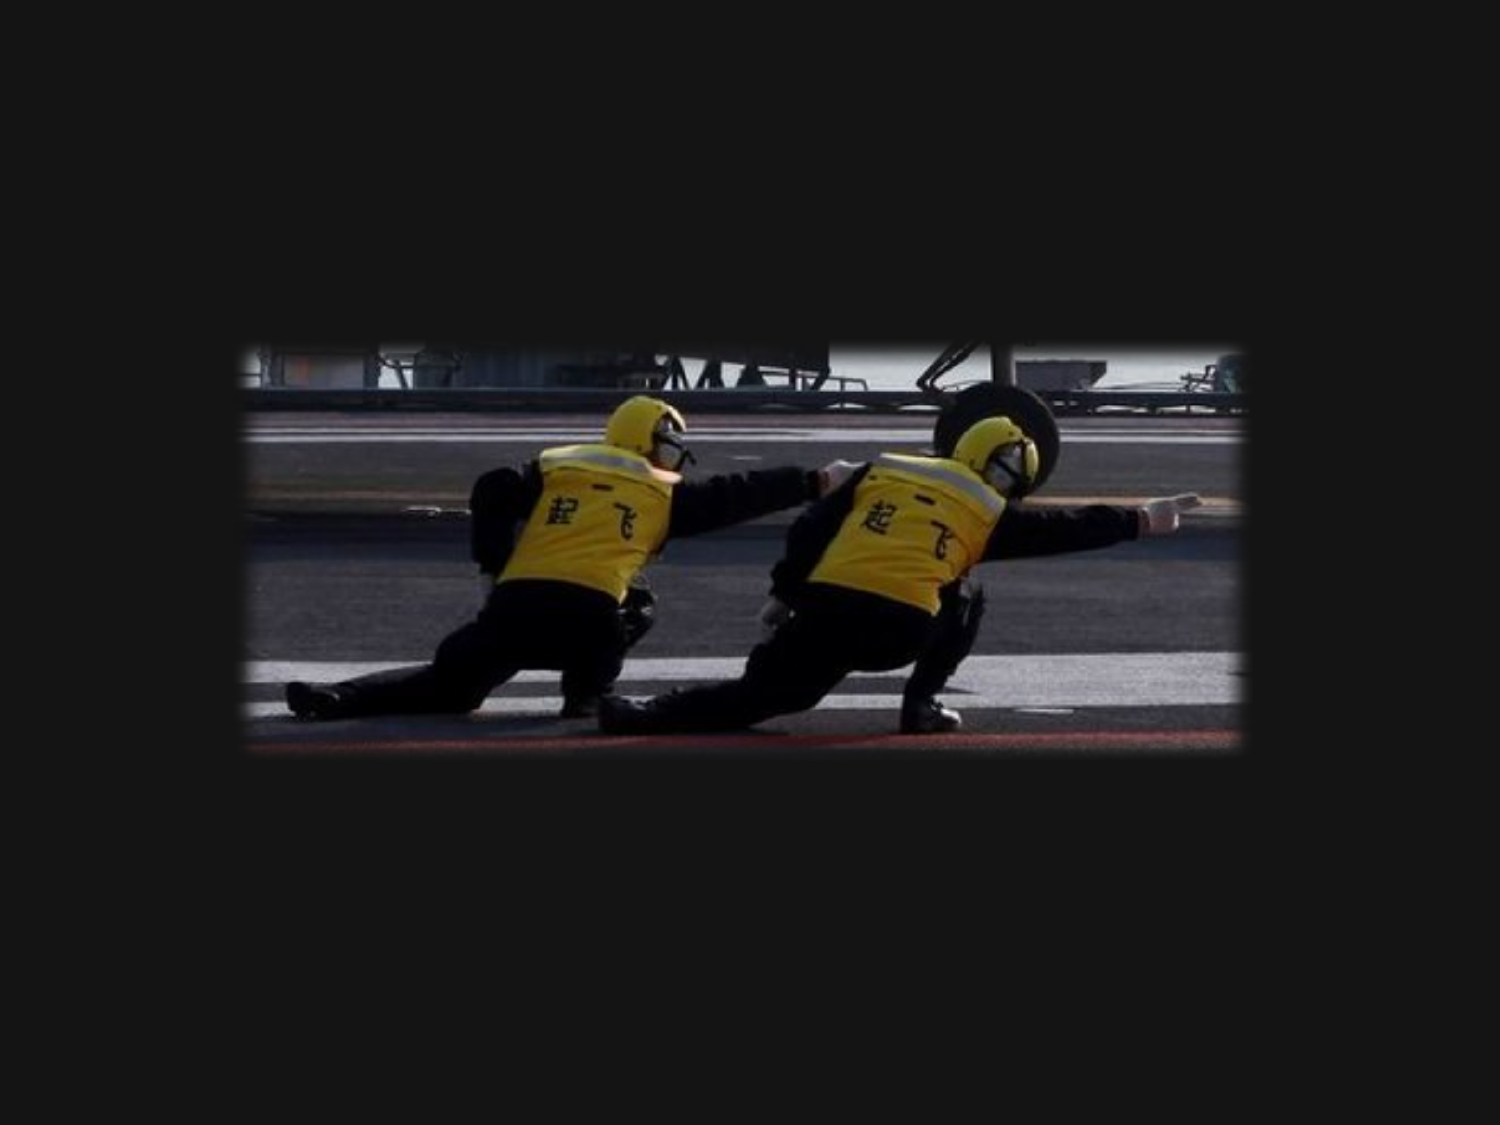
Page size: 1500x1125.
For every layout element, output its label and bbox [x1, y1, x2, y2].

picture [232, 339, 1255, 762]
